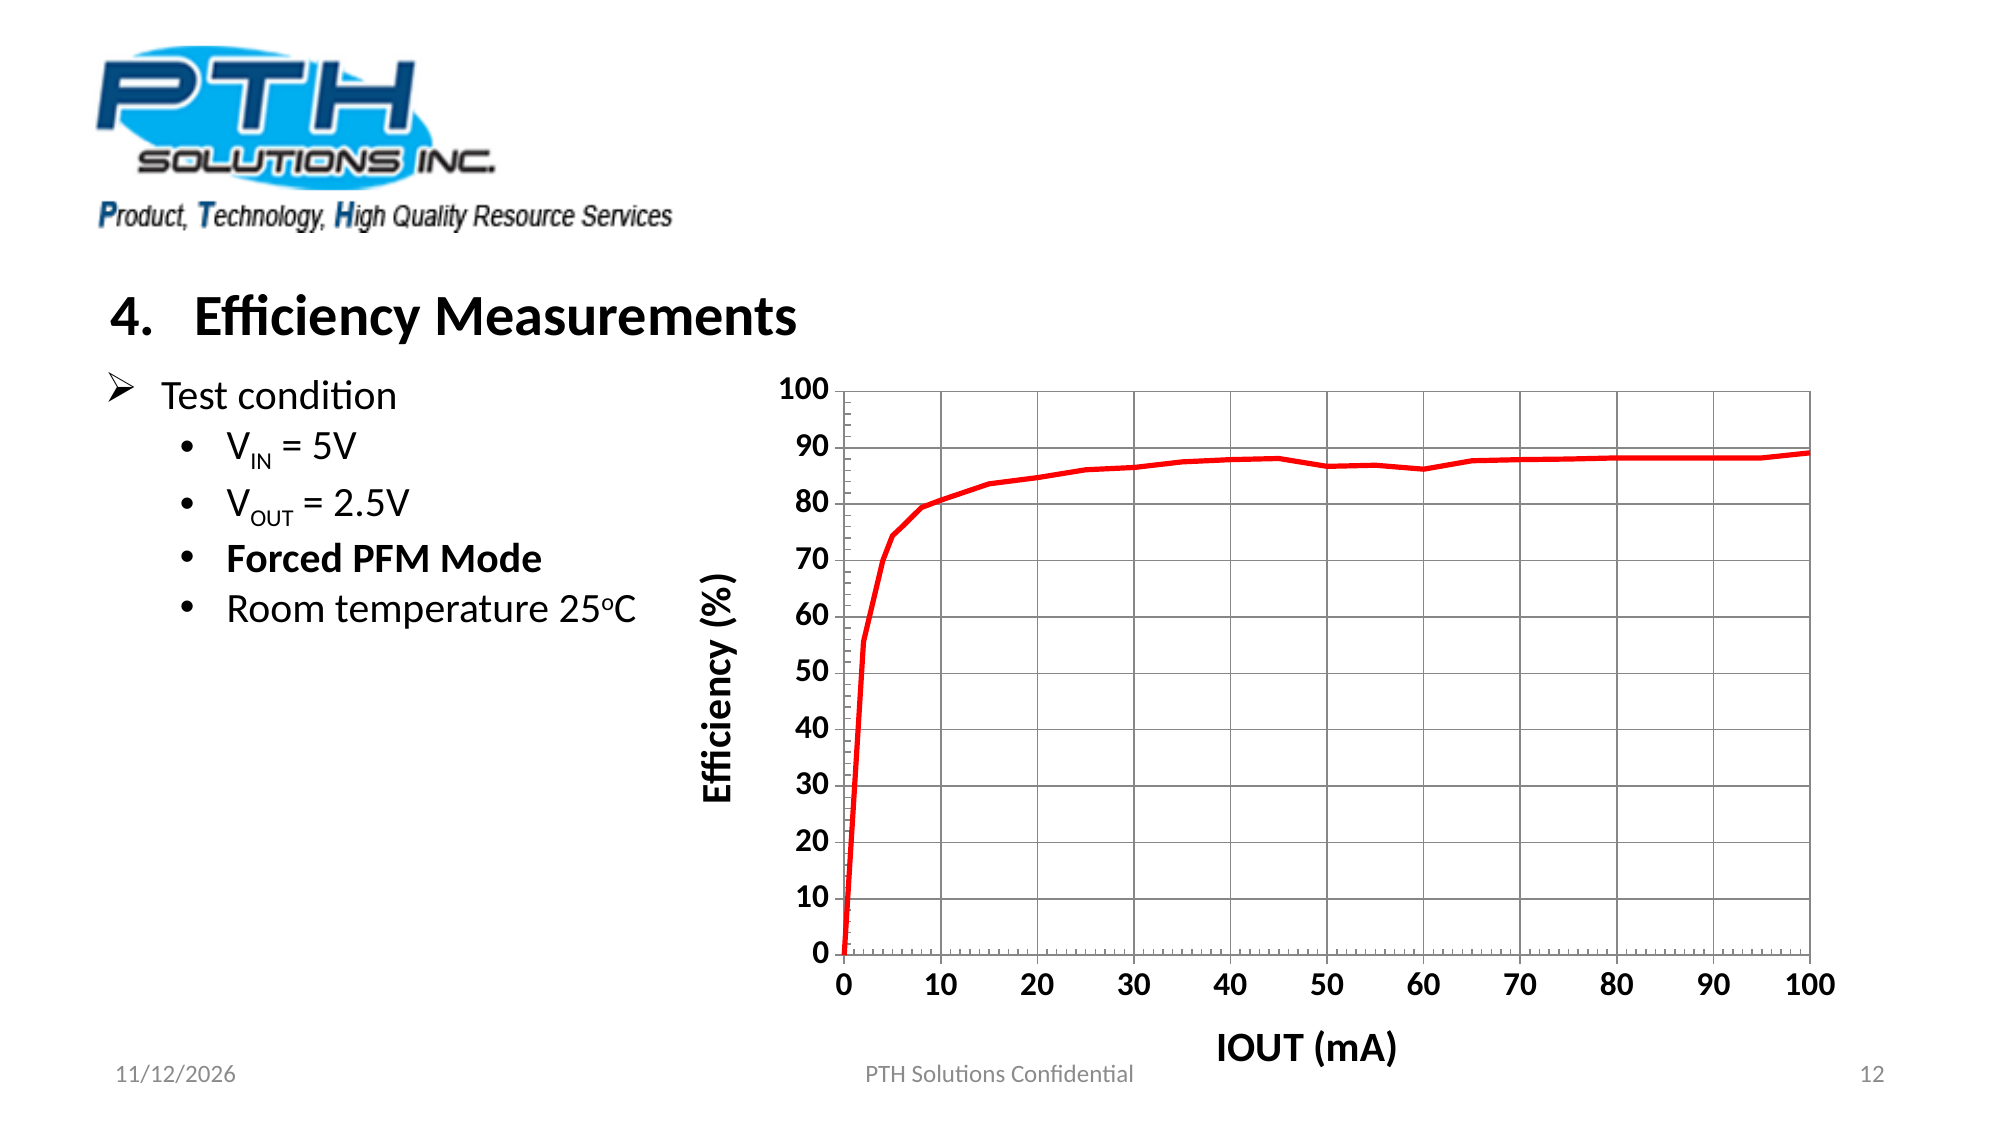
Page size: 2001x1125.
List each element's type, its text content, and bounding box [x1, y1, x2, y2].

chart [659, 359, 1861, 1111]
list Test condition VIN = 5V VOUT = 2.5V Forced PFM Mode Room temperature 25oC [90, 360, 657, 1010]
slide_number 12 [1866, 1042, 1900, 1103]
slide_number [99, 1042, 567, 1103]
picture [89, 44, 716, 233]
text_box Efficiency Measurements [95, 270, 814, 355]
